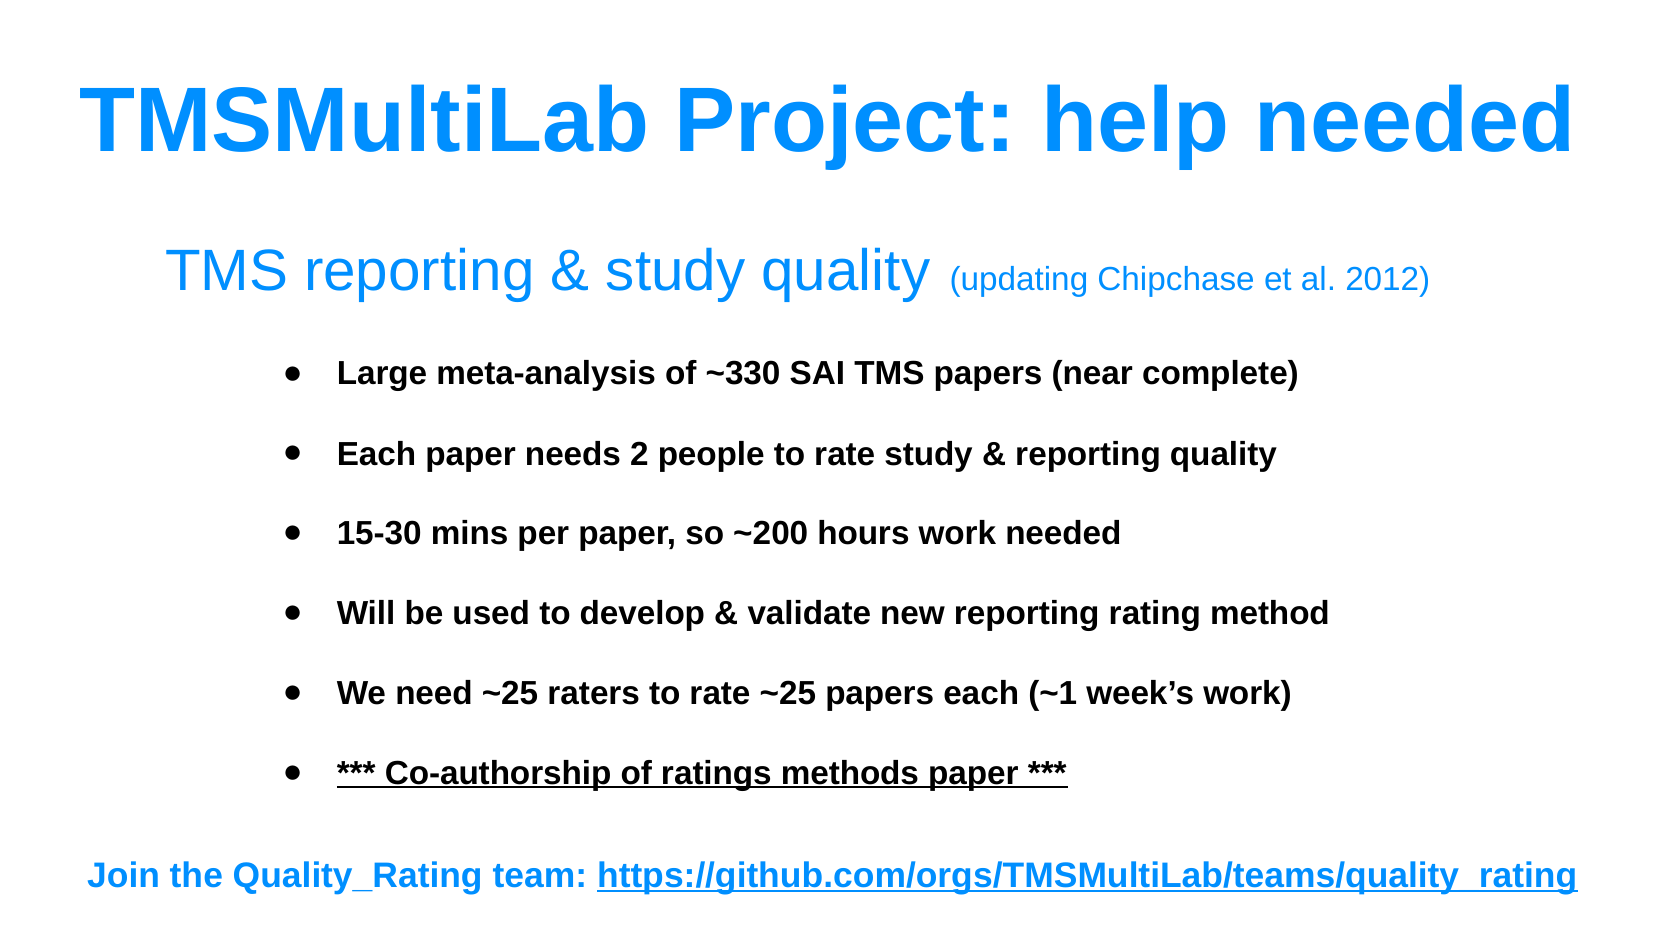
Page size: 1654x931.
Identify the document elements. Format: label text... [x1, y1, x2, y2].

text_box Join the Quality_Rating team: https://github.com/orgs/TMSMultiLab/teams/quality_rating [46, 837, 1619, 910]
text_box Large meta-analysis of ~330 SAI TMS papers (near complete) Each paper needs 2 people to rate study & reporting quality 15-30 mins per paper, so ~200 hours work needed Will be used to develop & validate new reporting rating method We need ~25 raters to rate ~25 papers each (~1 week’s work) *** Co-authorship of ratings methods paper *** [246, 336, 1457, 806]
text_box TMS reporting & study quality (updating Chipchase et al. 2012) [150, 217, 1507, 318]
text_box TMSMultiLab Project: help needed [38, 37, 1619, 193]
